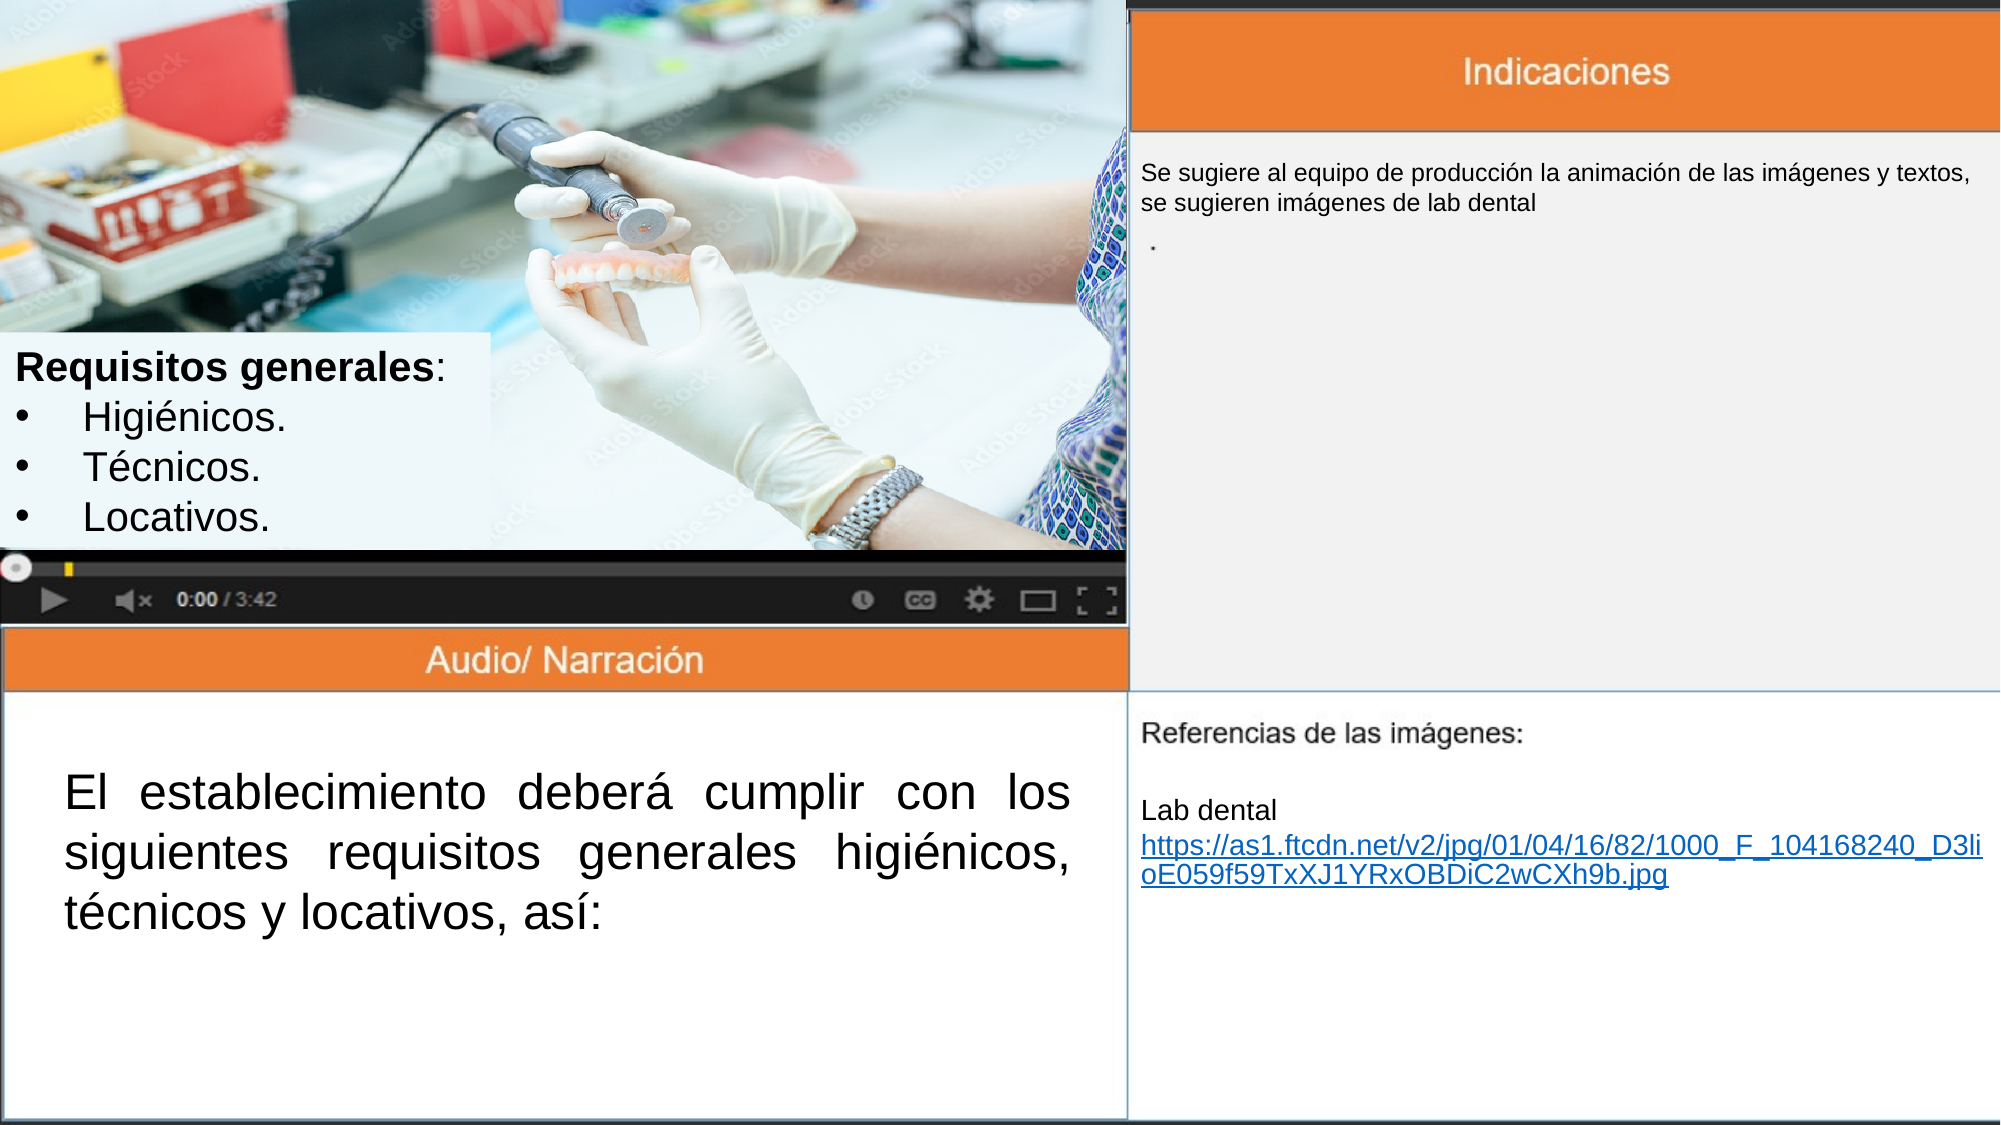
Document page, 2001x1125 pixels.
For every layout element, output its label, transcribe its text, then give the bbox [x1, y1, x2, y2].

text_box El establecimiento deberá cumplir con los siguientes requisitos generales higiénicos, técnicos y locativos, así: [49, 752, 1087, 948]
text_box Lab dental https://as1.ftcdn.net/v2/jpg/01/04/16/82/1000_F_104168240_D3lioE059f59TxXJ1YRxOBDiC2wCXh9b.jpg [1125, 784, 2000, 904]
picture [0, 0, 2001, 1125]
text_box Se sugiere al equipo de producción la animación de las imágenes y textos, se sugieren imágenes de lab dental [1131, 148, 2000, 224]
